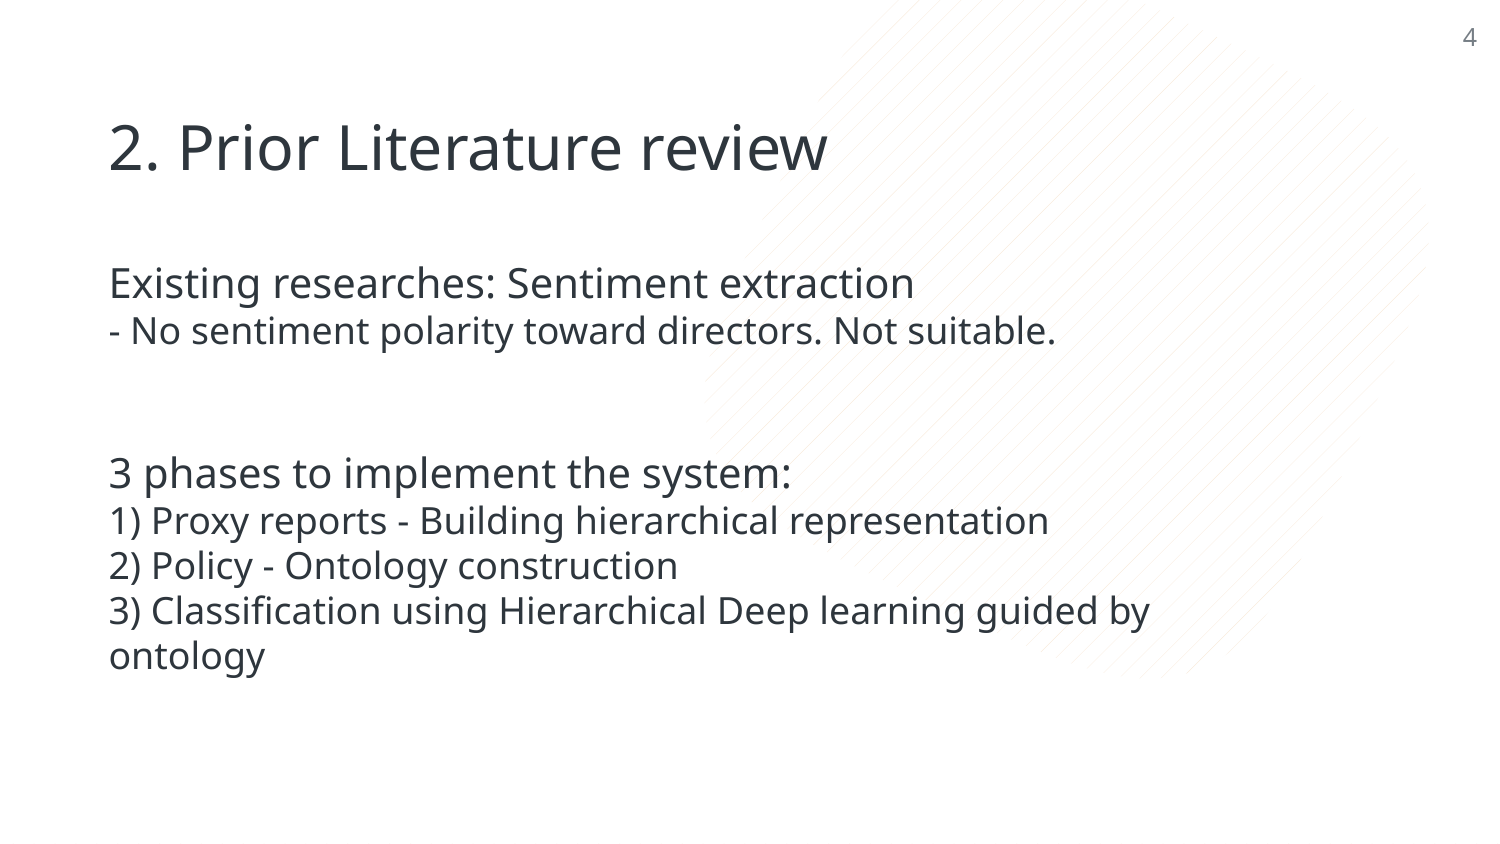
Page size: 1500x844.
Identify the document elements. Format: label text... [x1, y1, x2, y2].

text_box Existing researches: Sentiment extraction - No sentiment polarity toward directors. Not suitable. 3 phases to implement the system: 1) Proxy reports - Building hierarchical representation 2) Policy - Ontology construction 3) Classification using Hierarchical Deep learning guided by ontology [108, 182, 1224, 778]
title 2. Prior Literature review [108, 53, 1224, 182]
slide_number 4 [1387, 21, 1478, 86]
